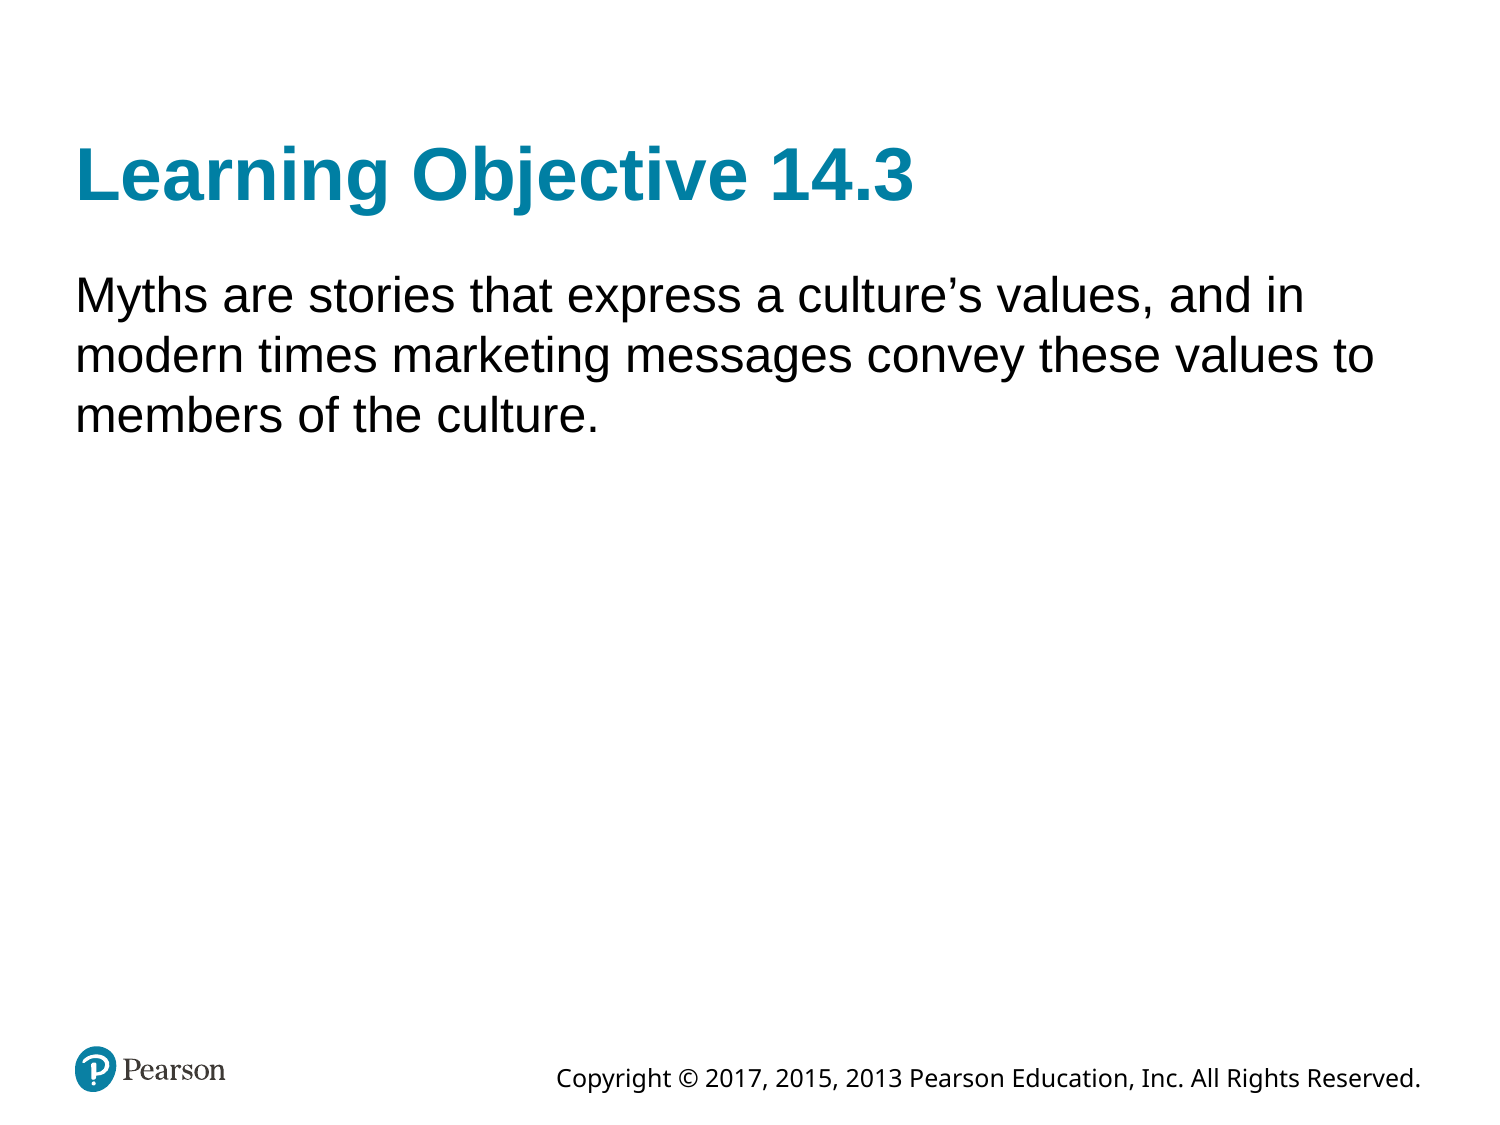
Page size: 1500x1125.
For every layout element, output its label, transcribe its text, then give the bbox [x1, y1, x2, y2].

list Myths are stories that express a culture’s values, and in modern times marketing messages convey these values to members of the culture. [75, 262, 1425, 1005]
title Learning Objective 14.3 [75, 35, 1425, 216]
